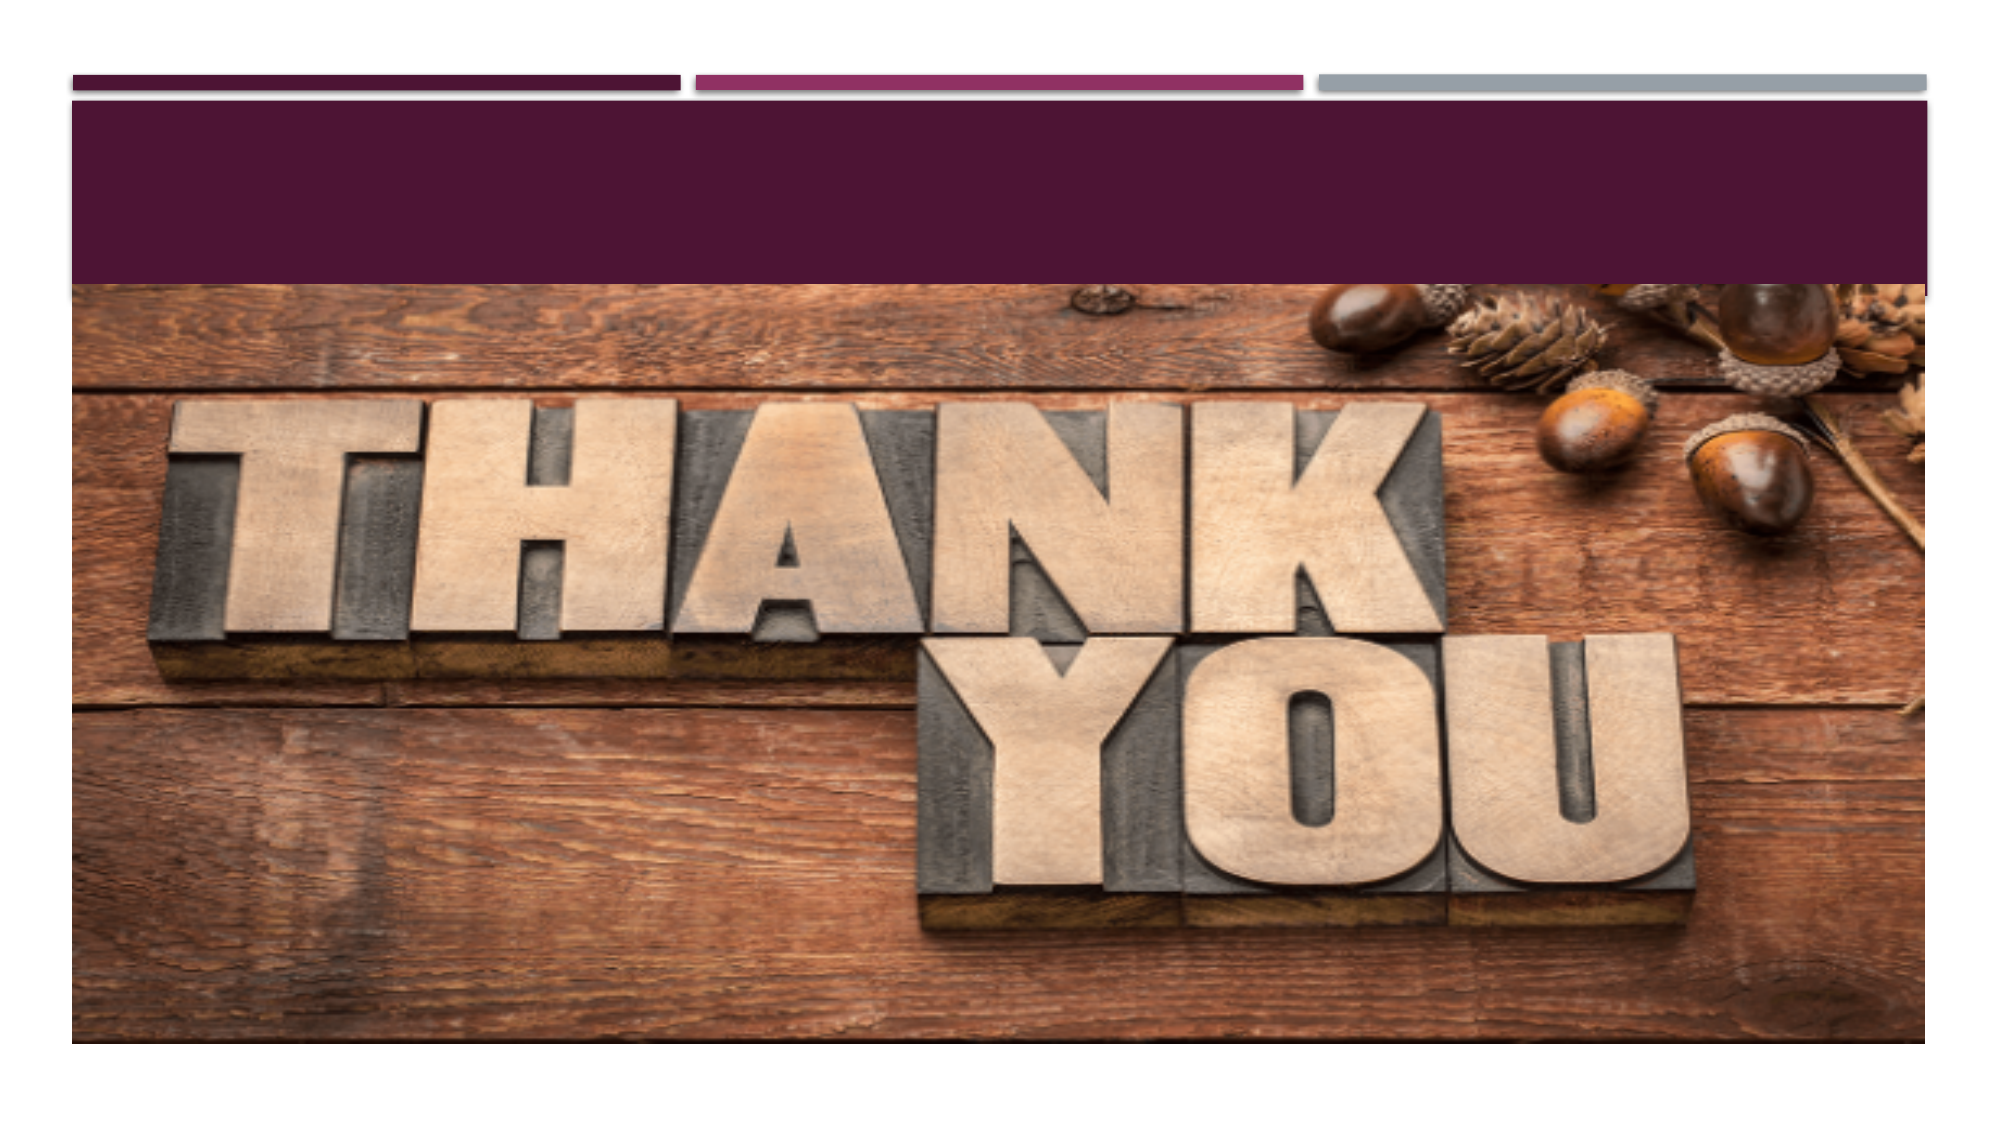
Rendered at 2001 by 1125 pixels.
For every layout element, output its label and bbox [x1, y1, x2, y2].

list [72, 284, 1925, 1045]
